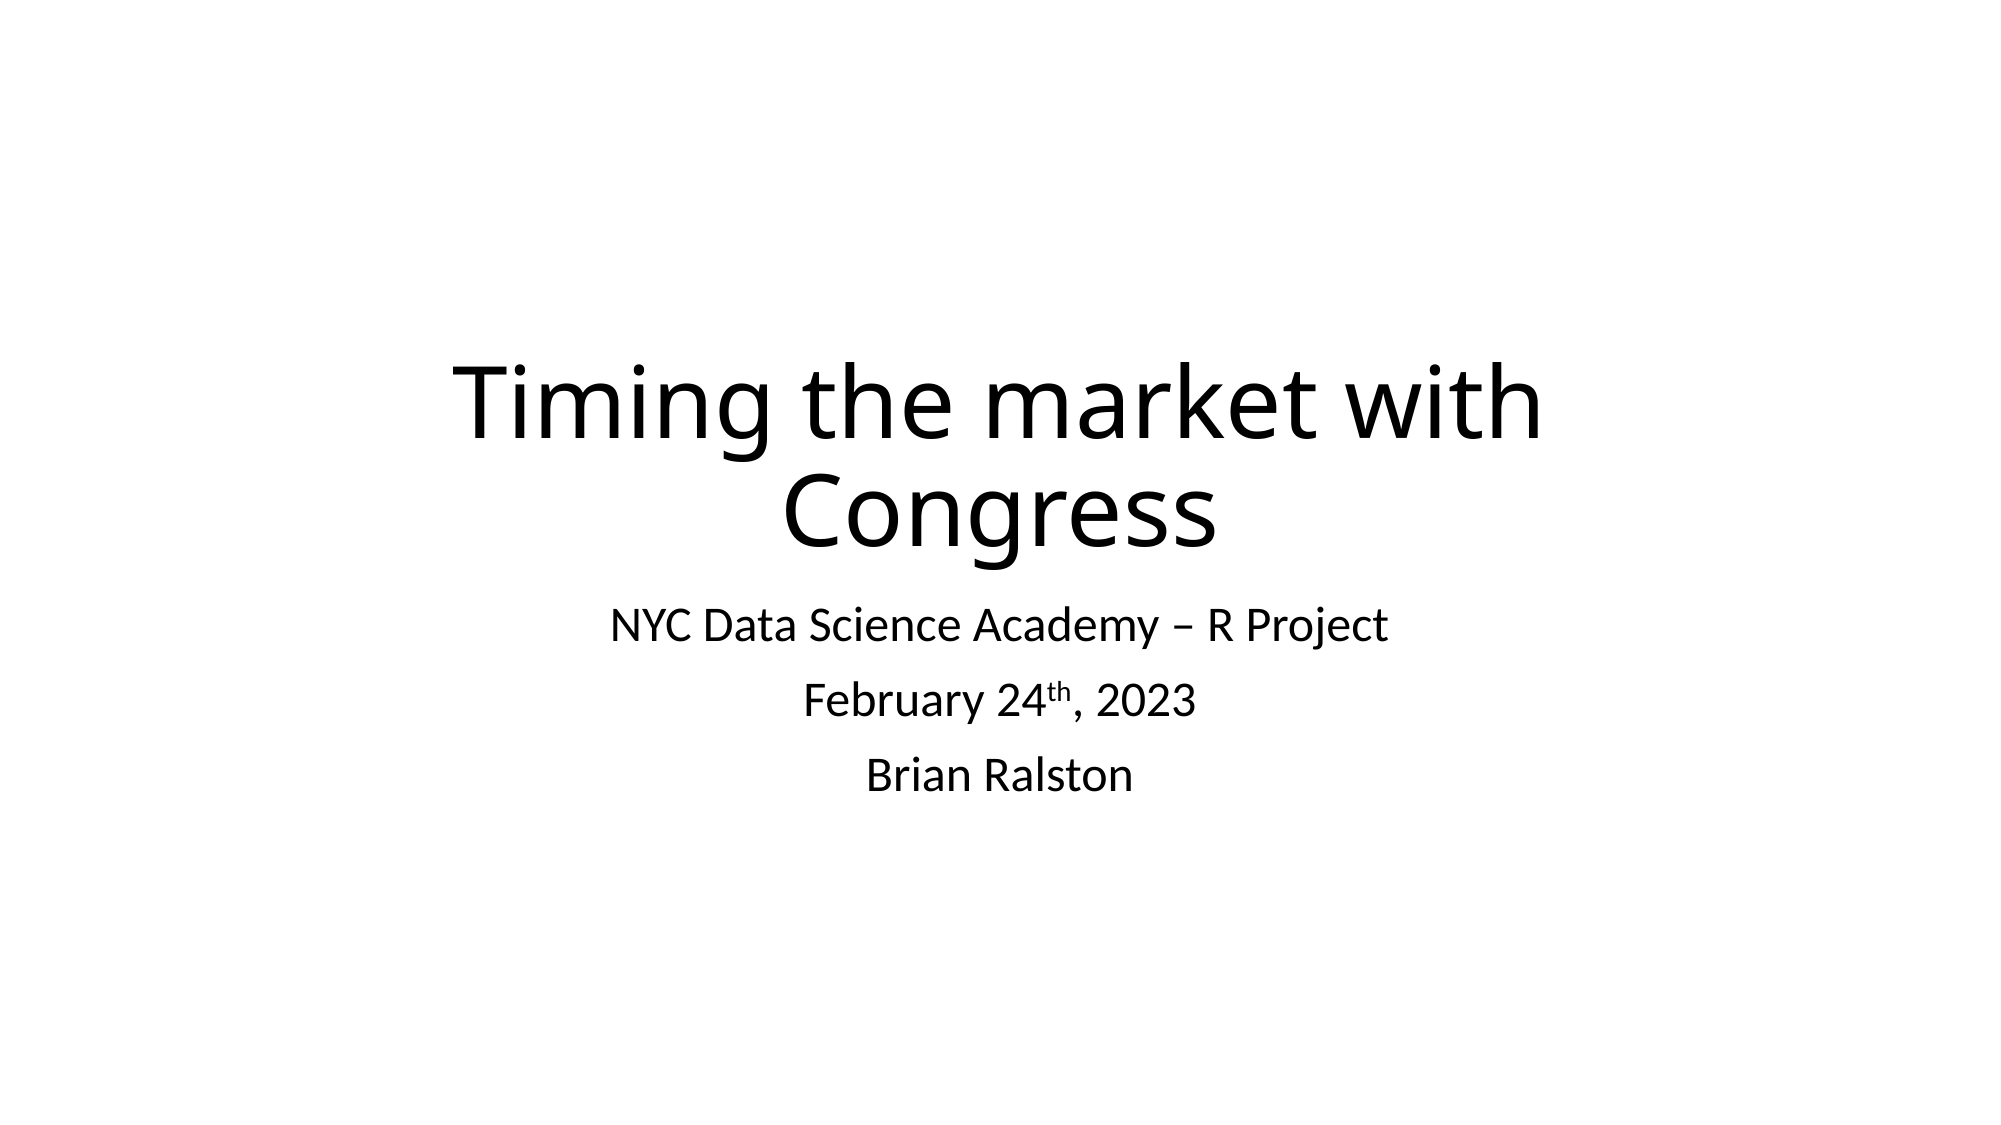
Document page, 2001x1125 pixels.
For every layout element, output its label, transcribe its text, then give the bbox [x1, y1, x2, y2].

subtitle NYC Data Science Academy – R Project February 24th, 2023 Brian Ralston [249, 590, 1750, 863]
title Timing the market with Congress [249, 184, 1750, 576]
